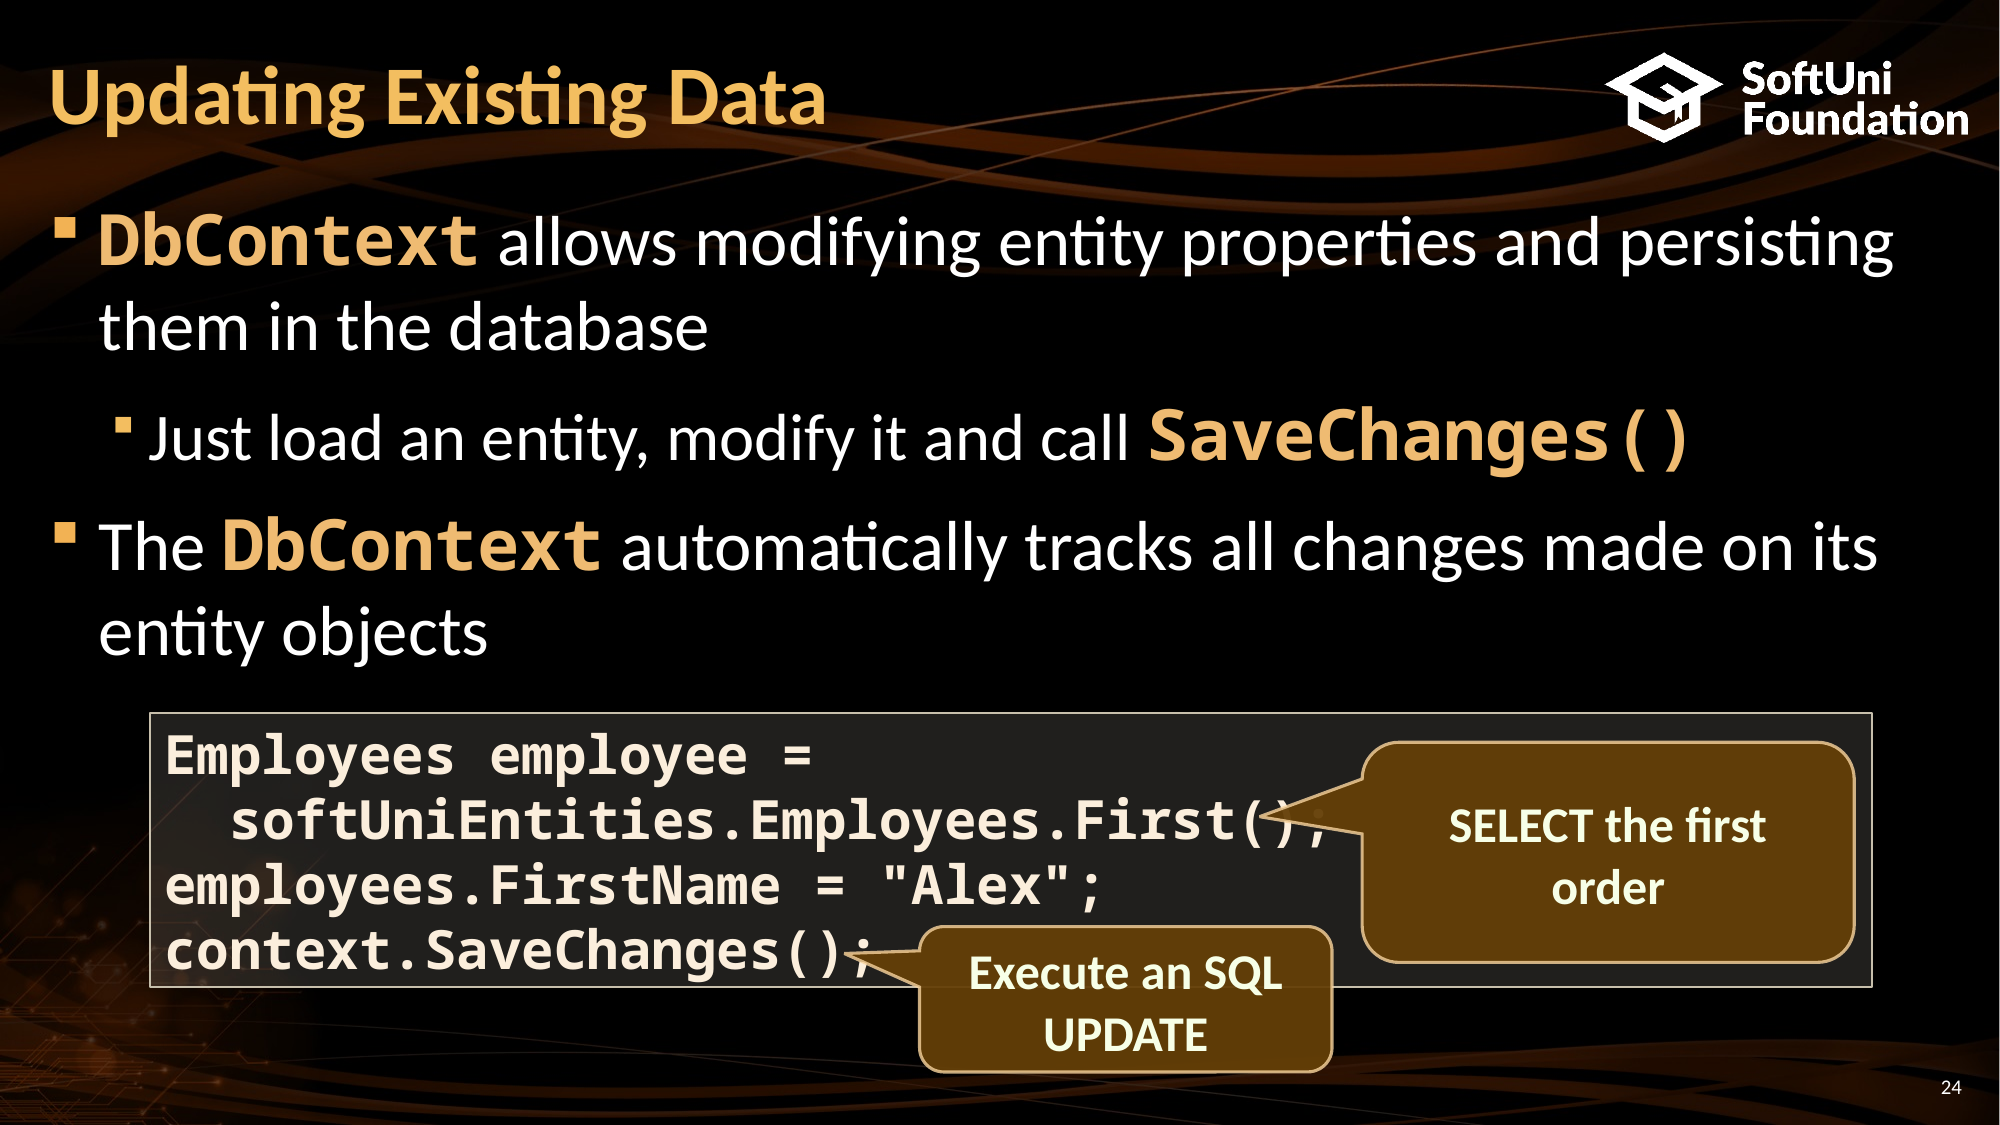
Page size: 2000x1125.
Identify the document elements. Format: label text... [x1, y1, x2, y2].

text_box Employees employee = softUniEntities.Employees.First(); employees.FirstName = "Alex"; context.SaveChanges(); [149, 712, 1873, 988]
title Updating Existing Data [30, 6, 1602, 189]
list DbContext allows modifying entity properties and persisting them in the database Just load an entity, modify it and call SaveChanges() The DbContext automatically tracks all changes made on its entity objects [31, 188, 1968, 1103]
text_box Execute an SQL UPDATE [843, 925, 1334, 1074]
text_box SELECT the first order [1259, 741, 1856, 964]
picture [0, 0, 2000, 1125]
